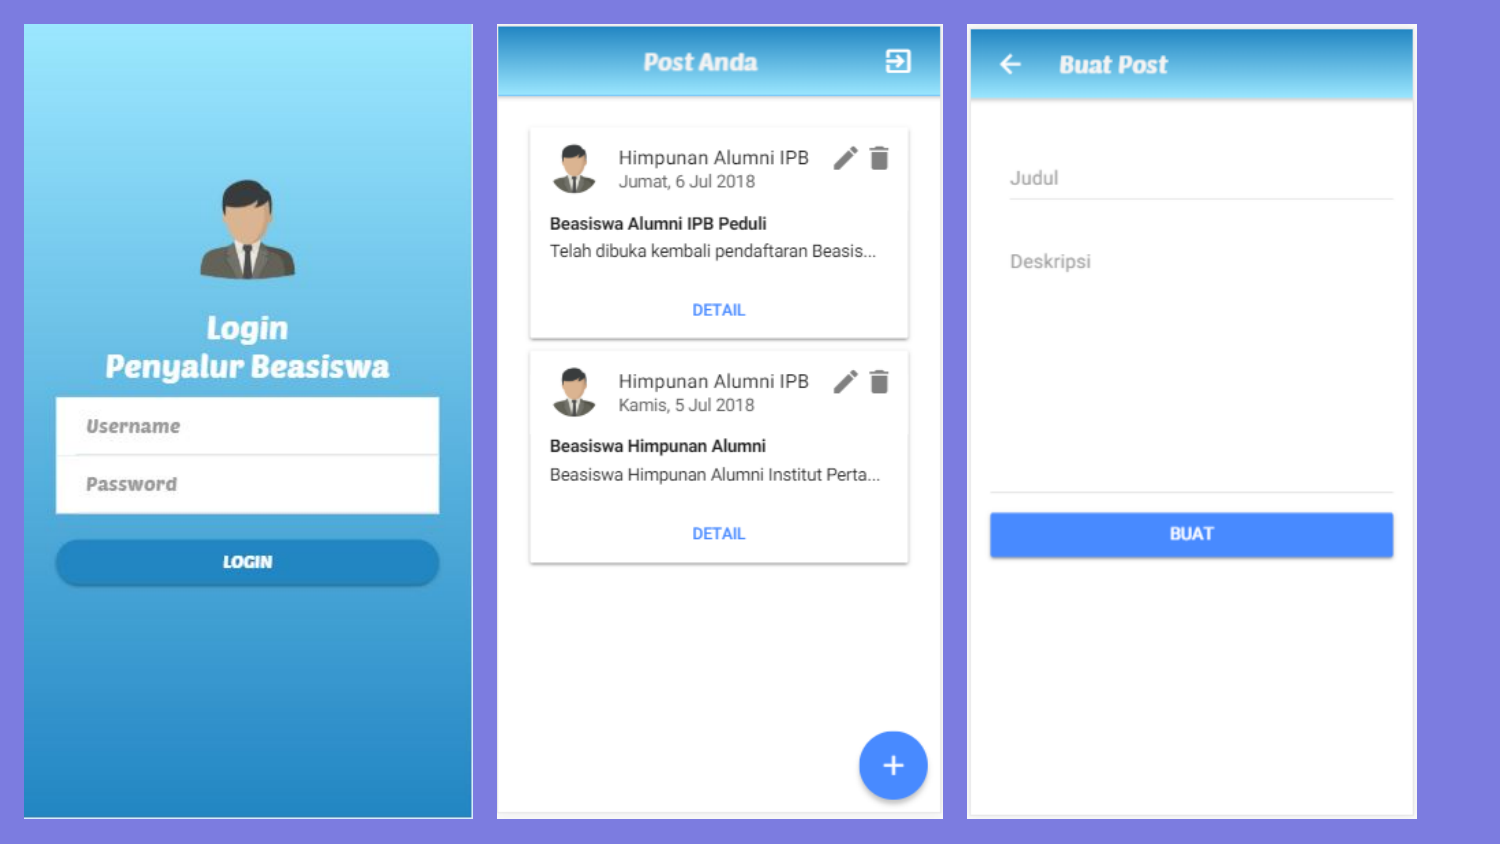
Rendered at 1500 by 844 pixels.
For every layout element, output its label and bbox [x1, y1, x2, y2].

picture [966, 24, 1417, 819]
picture [496, 24, 943, 819]
picture [24, 24, 473, 819]
